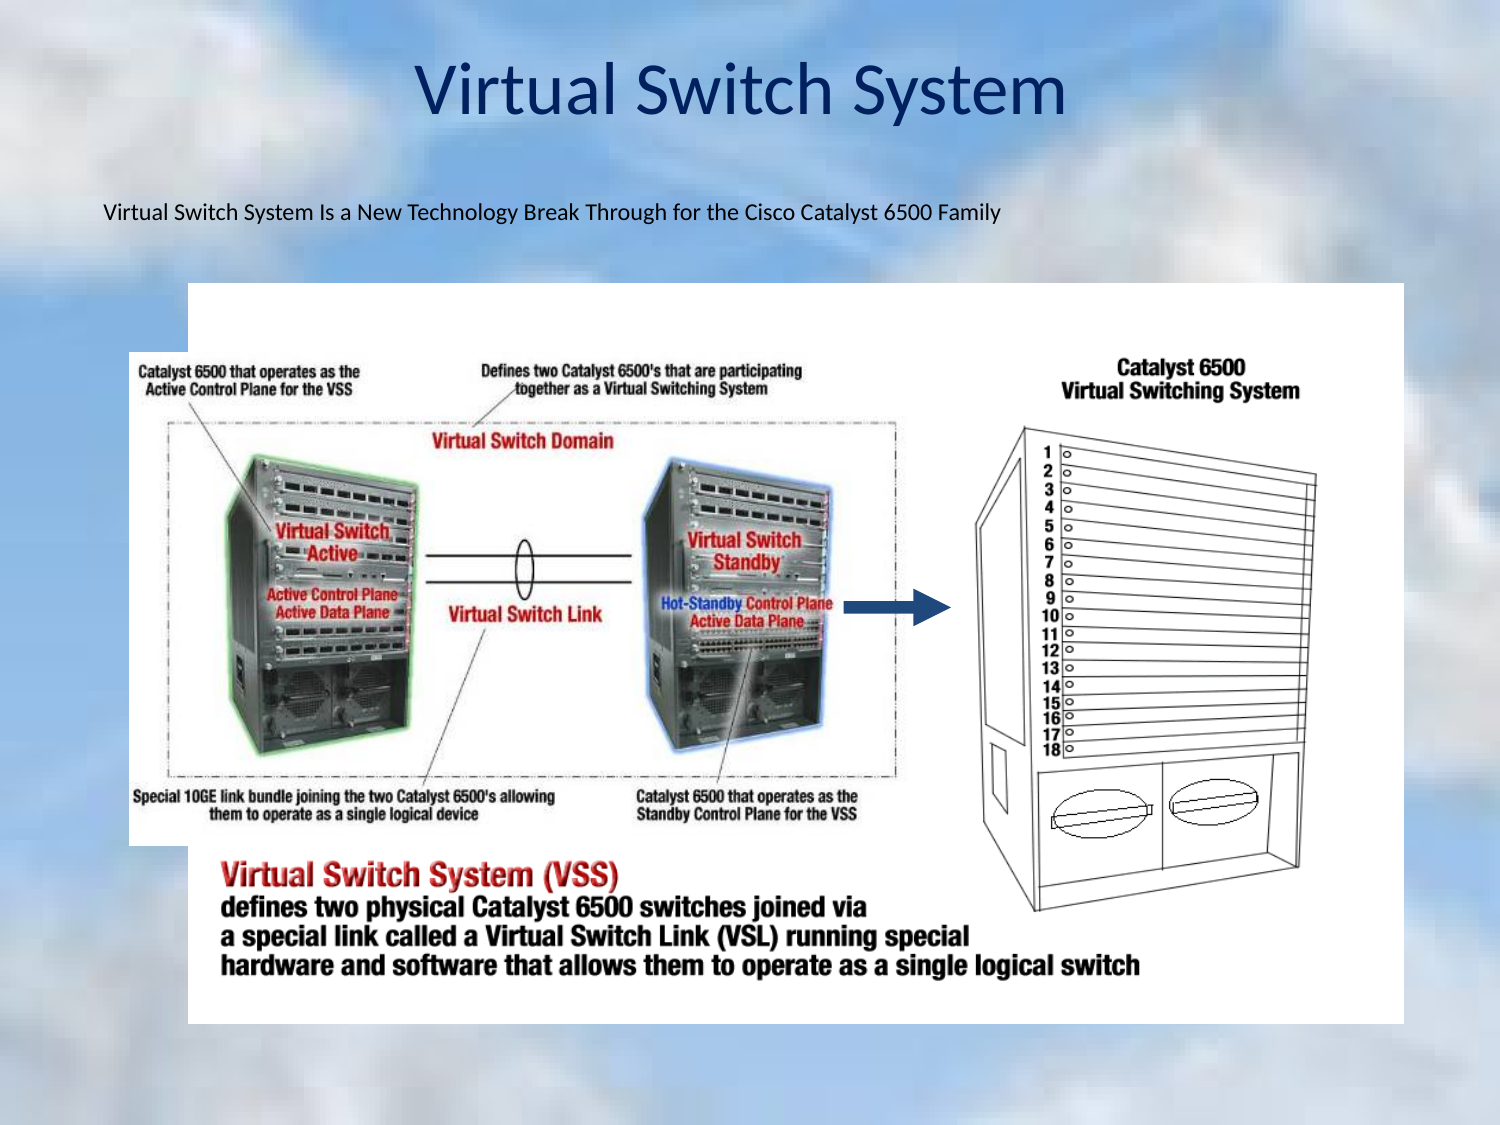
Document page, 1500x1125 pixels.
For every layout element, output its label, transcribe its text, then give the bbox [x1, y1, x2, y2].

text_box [128, 283, 1404, 1024]
picture [0, 0, 1500, 1125]
text_box Virtual Switch System Is a New Technology Break Through for the Cisco Catalyst 6500 Family [88, 160, 1436, 230]
title Virtual Switch System [37, 30, 1447, 138]
